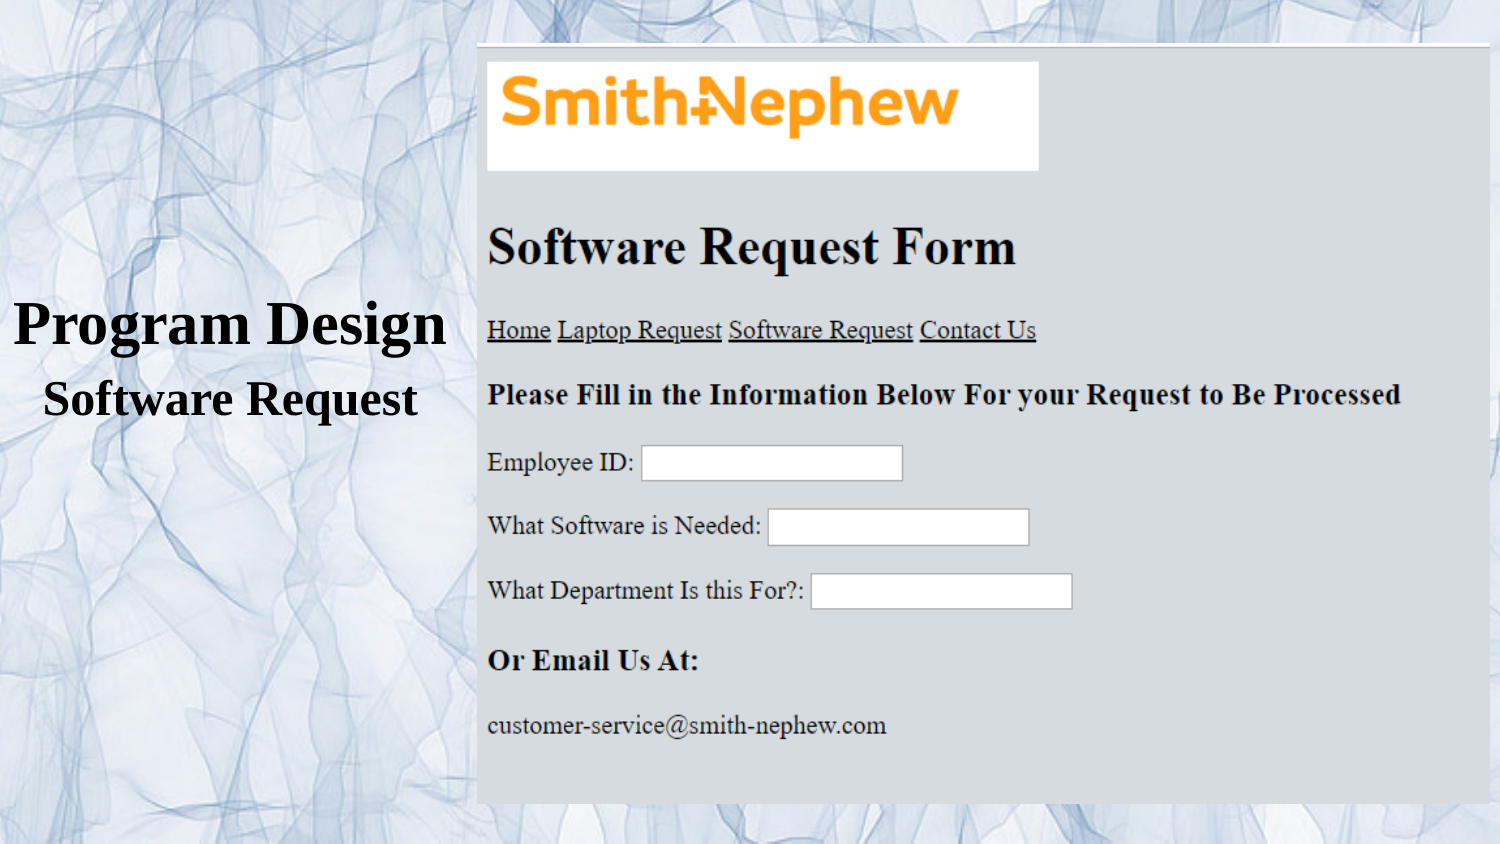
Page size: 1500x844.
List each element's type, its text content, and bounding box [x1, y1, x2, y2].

picture [0, 0, 1500, 844]
title Program Design Software Request [0, 255, 471, 455]
